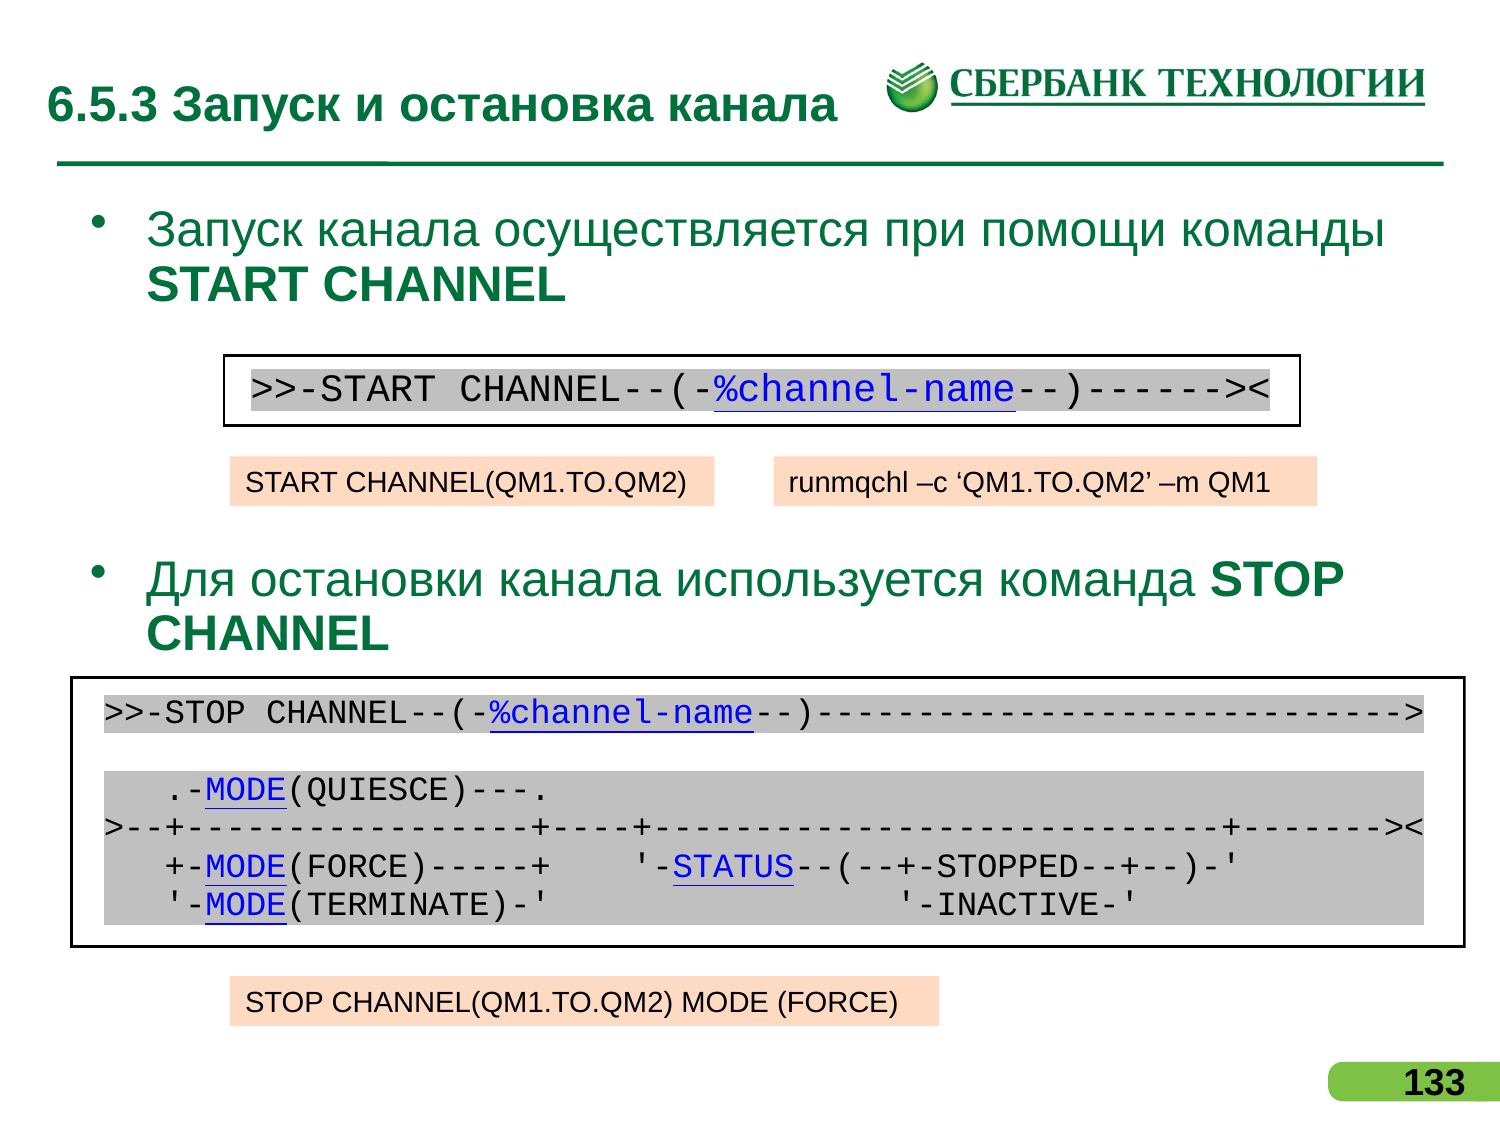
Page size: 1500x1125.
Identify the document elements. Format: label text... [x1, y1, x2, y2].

text_box STOP CHANNEL(QM1.TO.QM2) MODE (FORCE) [230, 976, 939, 1026]
list Запуск канала осуществляется при помощи команды START CHANNEL [75, 196, 1425, 320]
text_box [64, 670, 1471, 953]
text_box Для остановки канала используется команда STOP CHANNEL [74, 546, 1425, 669]
picture [868, 30, 1436, 161]
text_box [218, 349, 1306, 431]
text_box START CHANNEL(QM1.TO.QM2) [230, 456, 715, 506]
title 6.5.3 Запуск и остановка канала [46, 40, 967, 152]
text_box runmqchl –c ‘QM1.TO.QM2’ –m QM1 [773, 456, 1317, 506]
